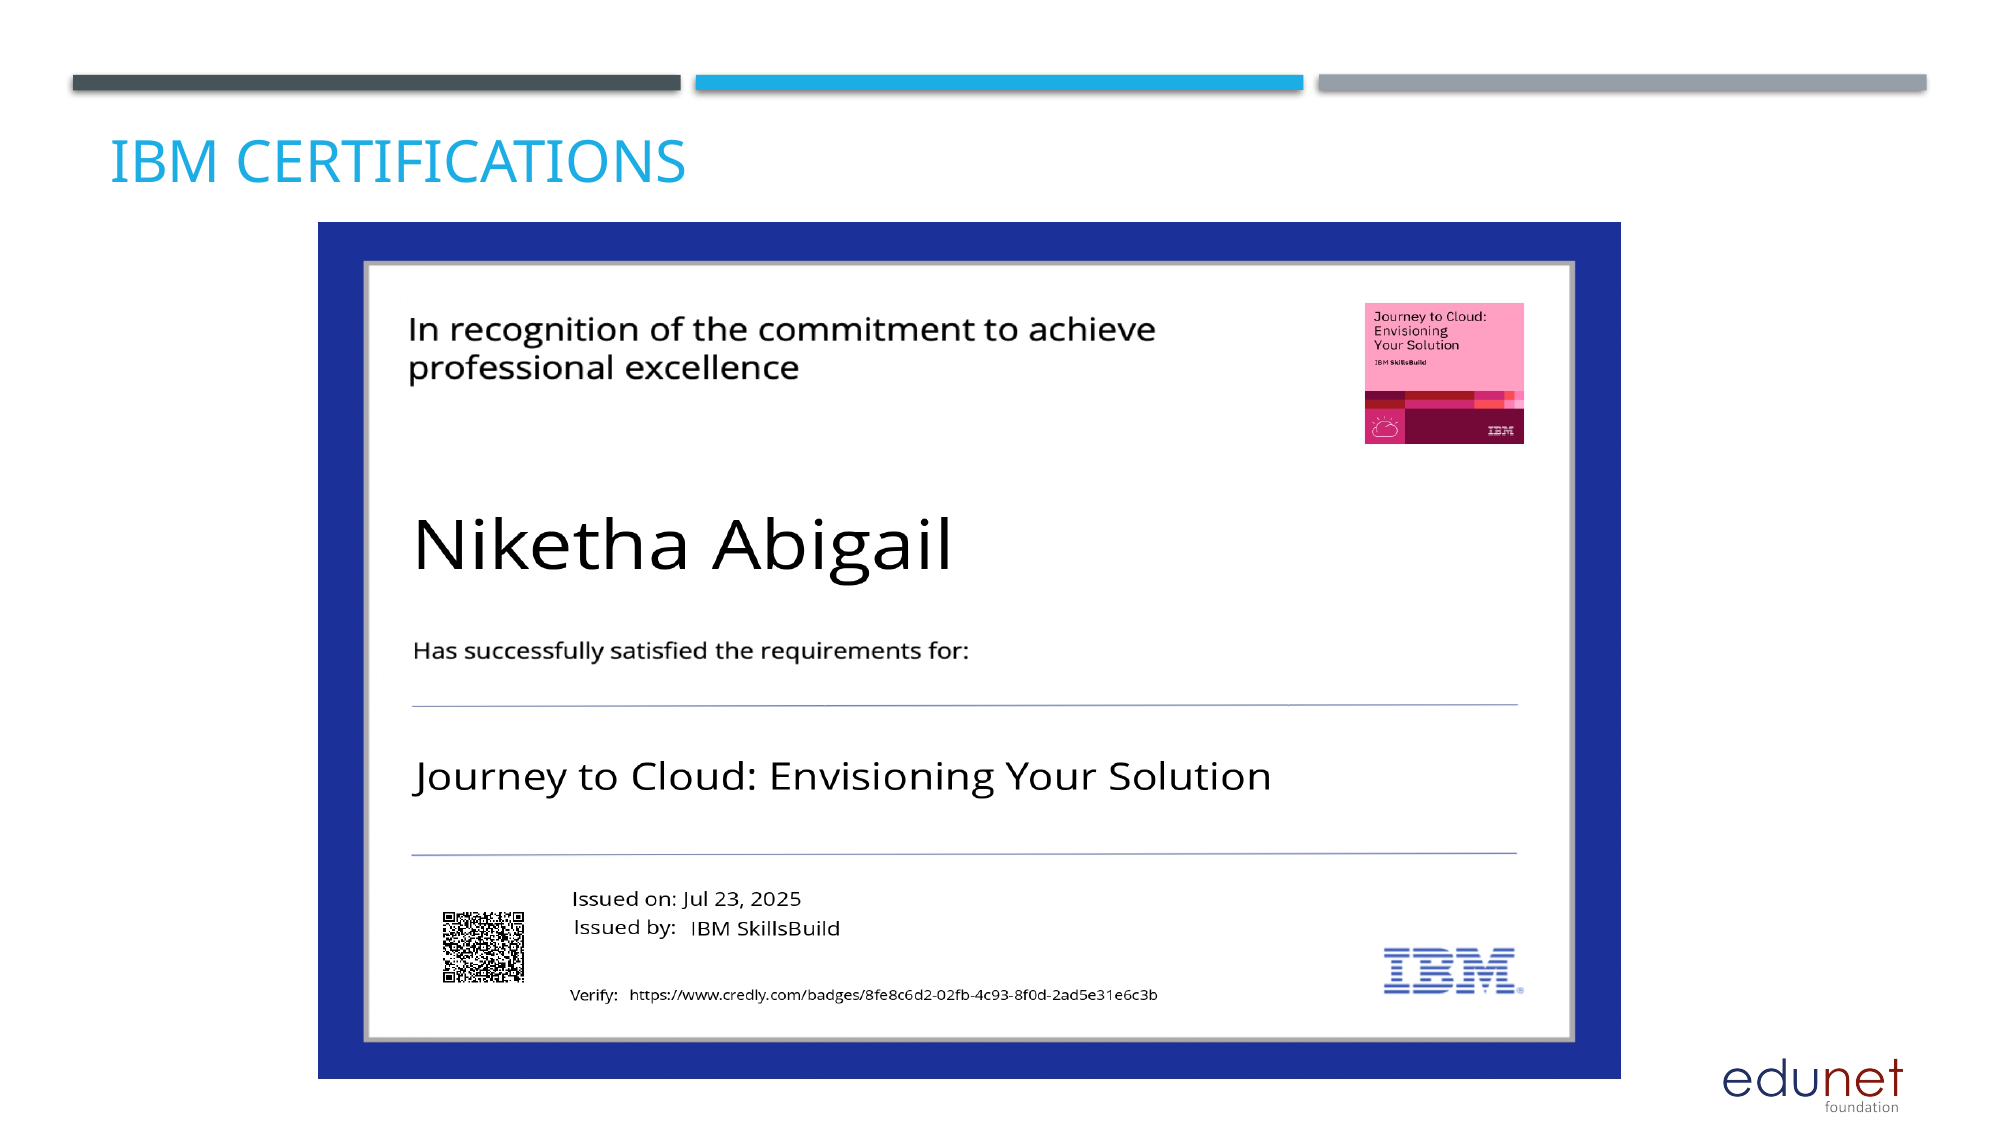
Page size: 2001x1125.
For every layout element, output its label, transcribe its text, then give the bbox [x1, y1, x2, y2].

picture [318, 222, 1621, 1105]
title IBM Certifications [95, 115, 1905, 203]
picture [1719, 1056, 1905, 1116]
